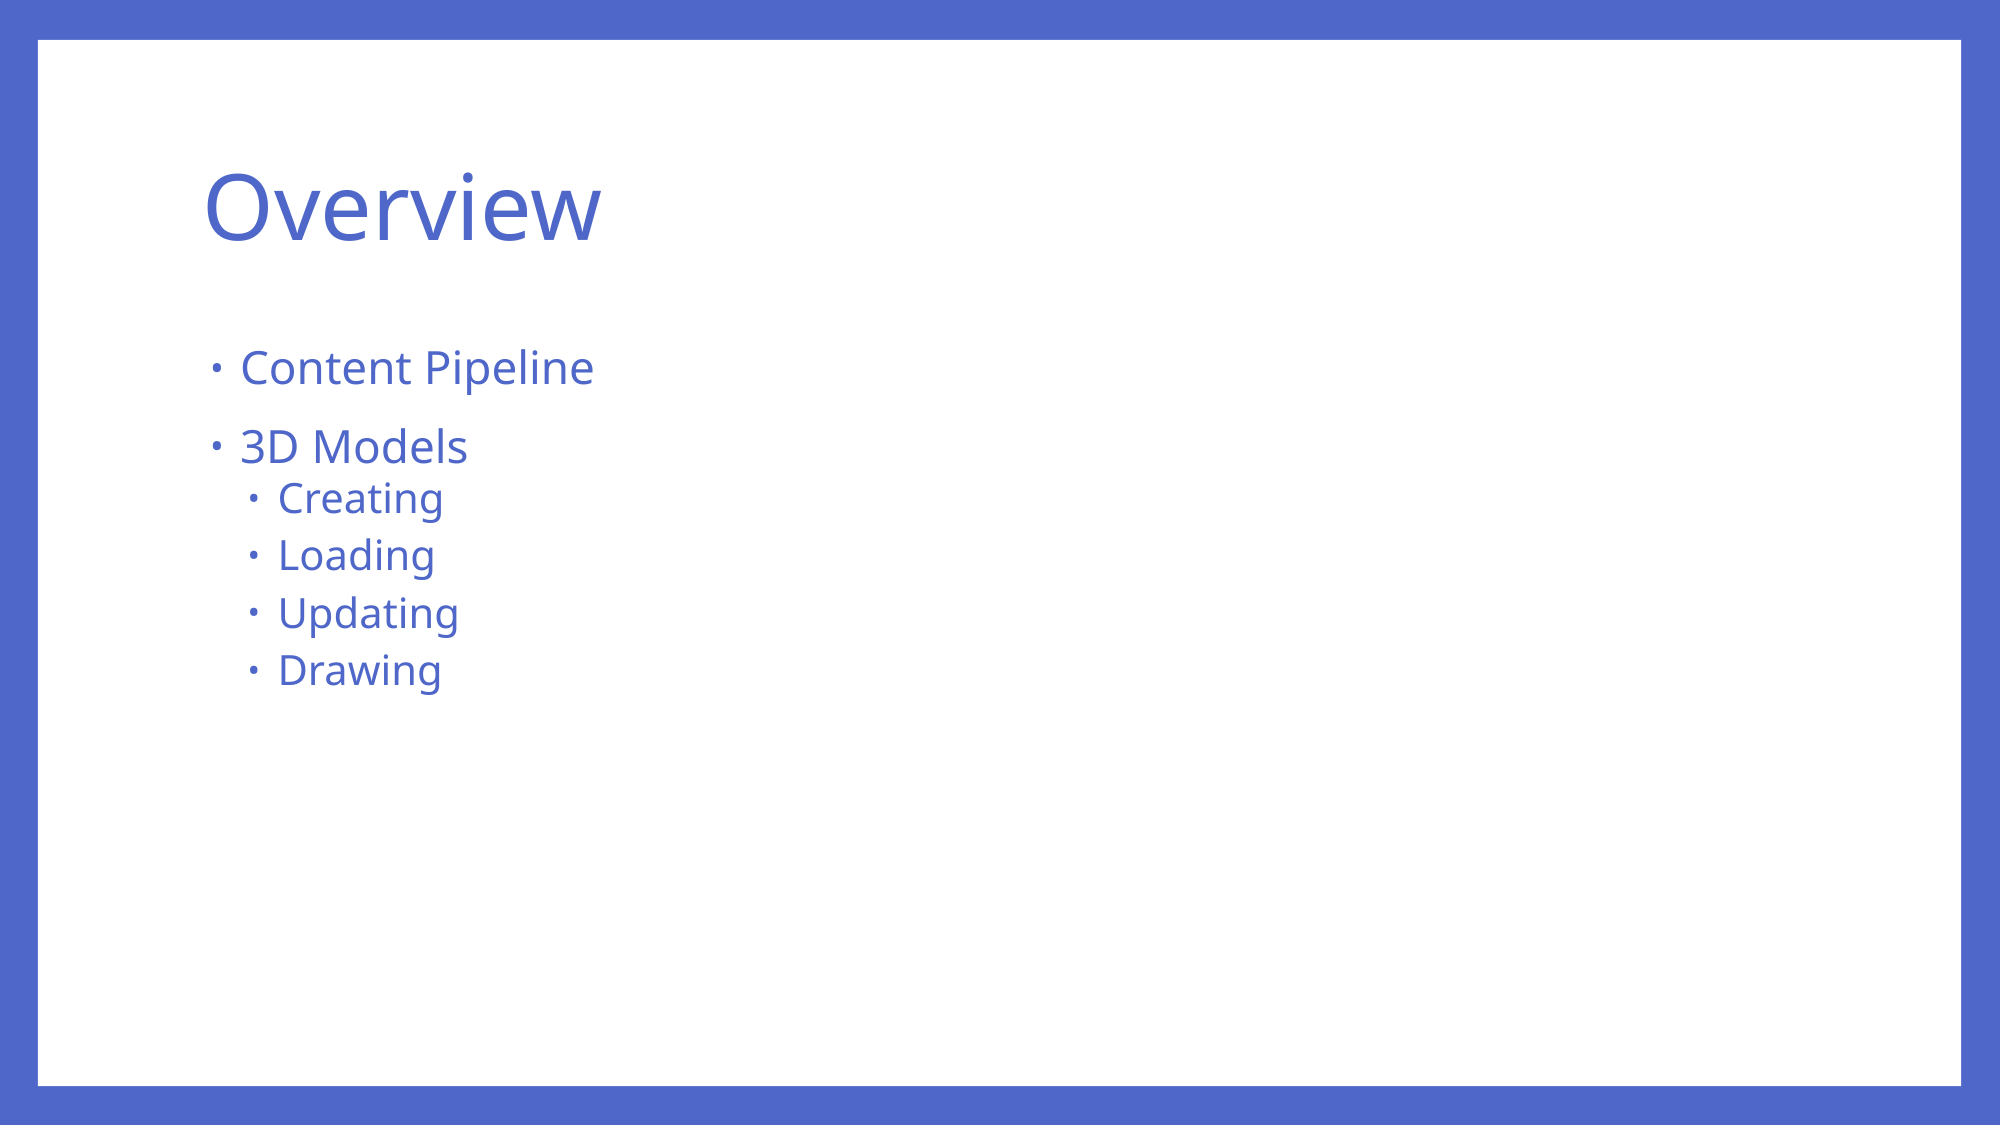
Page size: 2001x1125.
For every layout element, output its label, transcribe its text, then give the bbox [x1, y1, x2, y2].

list Content Pipeline 3D Models Creating Loading Updating Drawing [187, 337, 1808, 1000]
title Overview [187, 99, 1808, 323]
